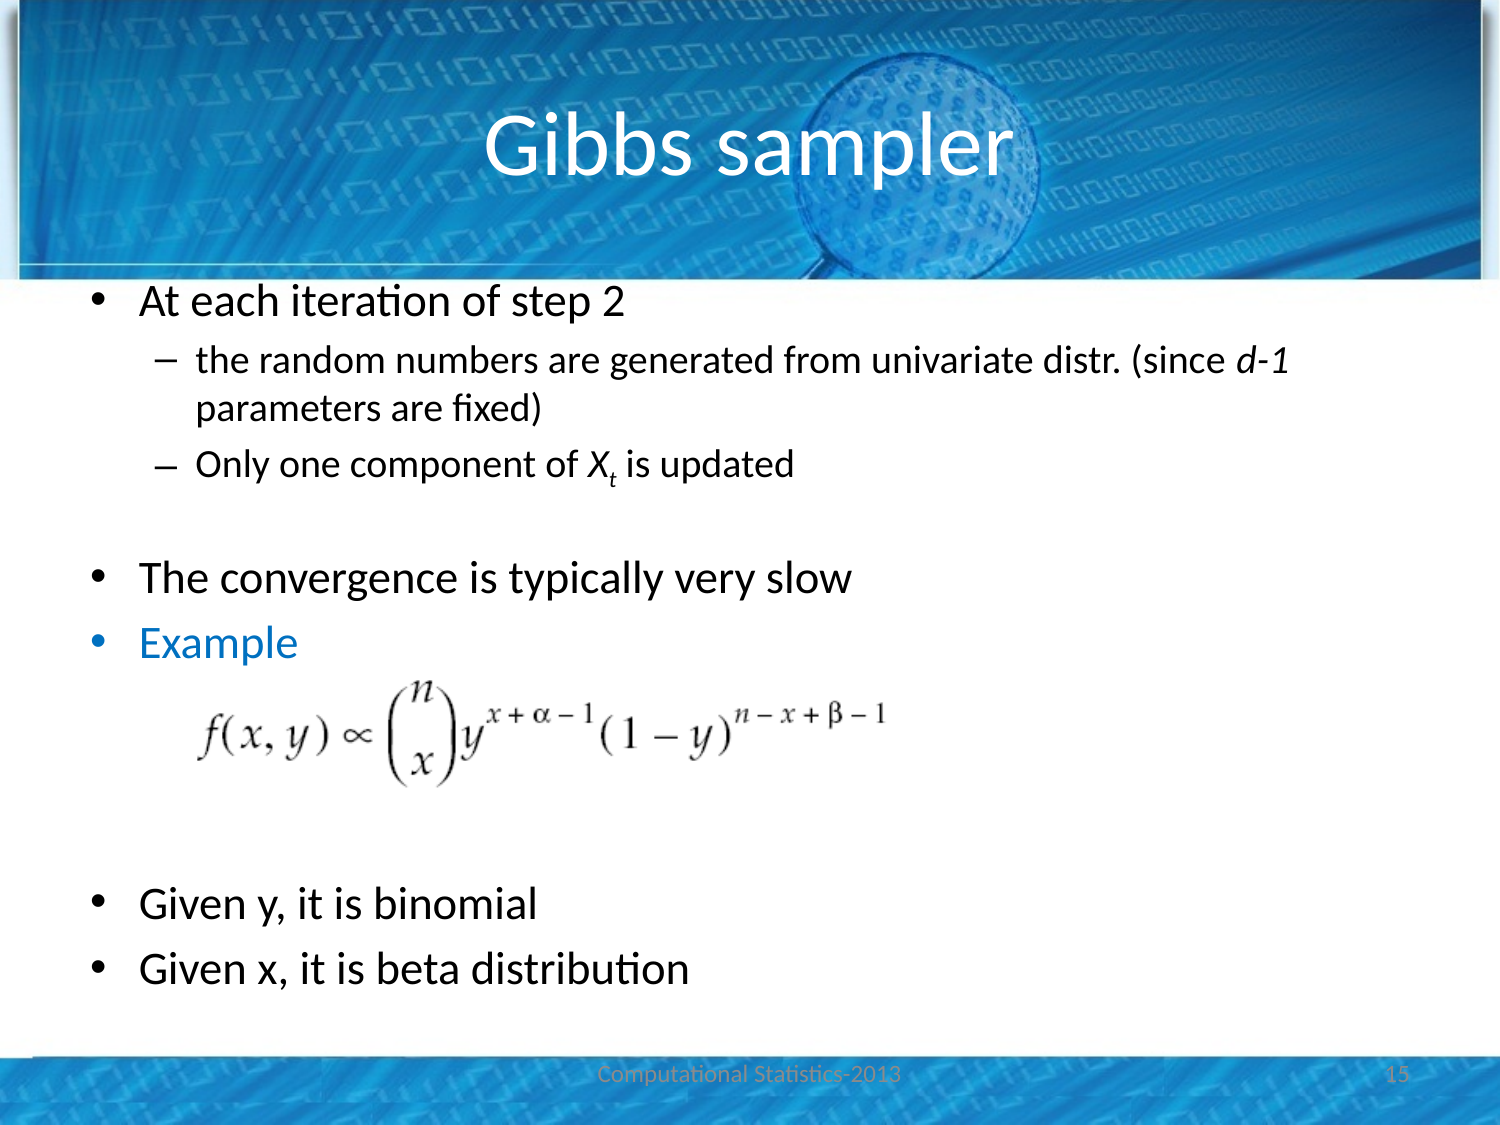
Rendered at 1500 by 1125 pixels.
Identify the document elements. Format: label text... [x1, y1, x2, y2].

picture [0, 0, 1500, 1125]
footer Computational Statistics-2013 [512, 1042, 988, 1103]
slide_number 15 [1074, 1042, 1425, 1103]
list At each iteration of step 2 the random numbers are generated from univariate distr. (since d-1 parameters are fixed) Only one component of Xt is updated The convergence is typically very slow Example Given y, it is binomial Given x, it is beta distribution [75, 262, 1425, 1005]
title Gibbs sampler [75, 45, 1425, 233]
